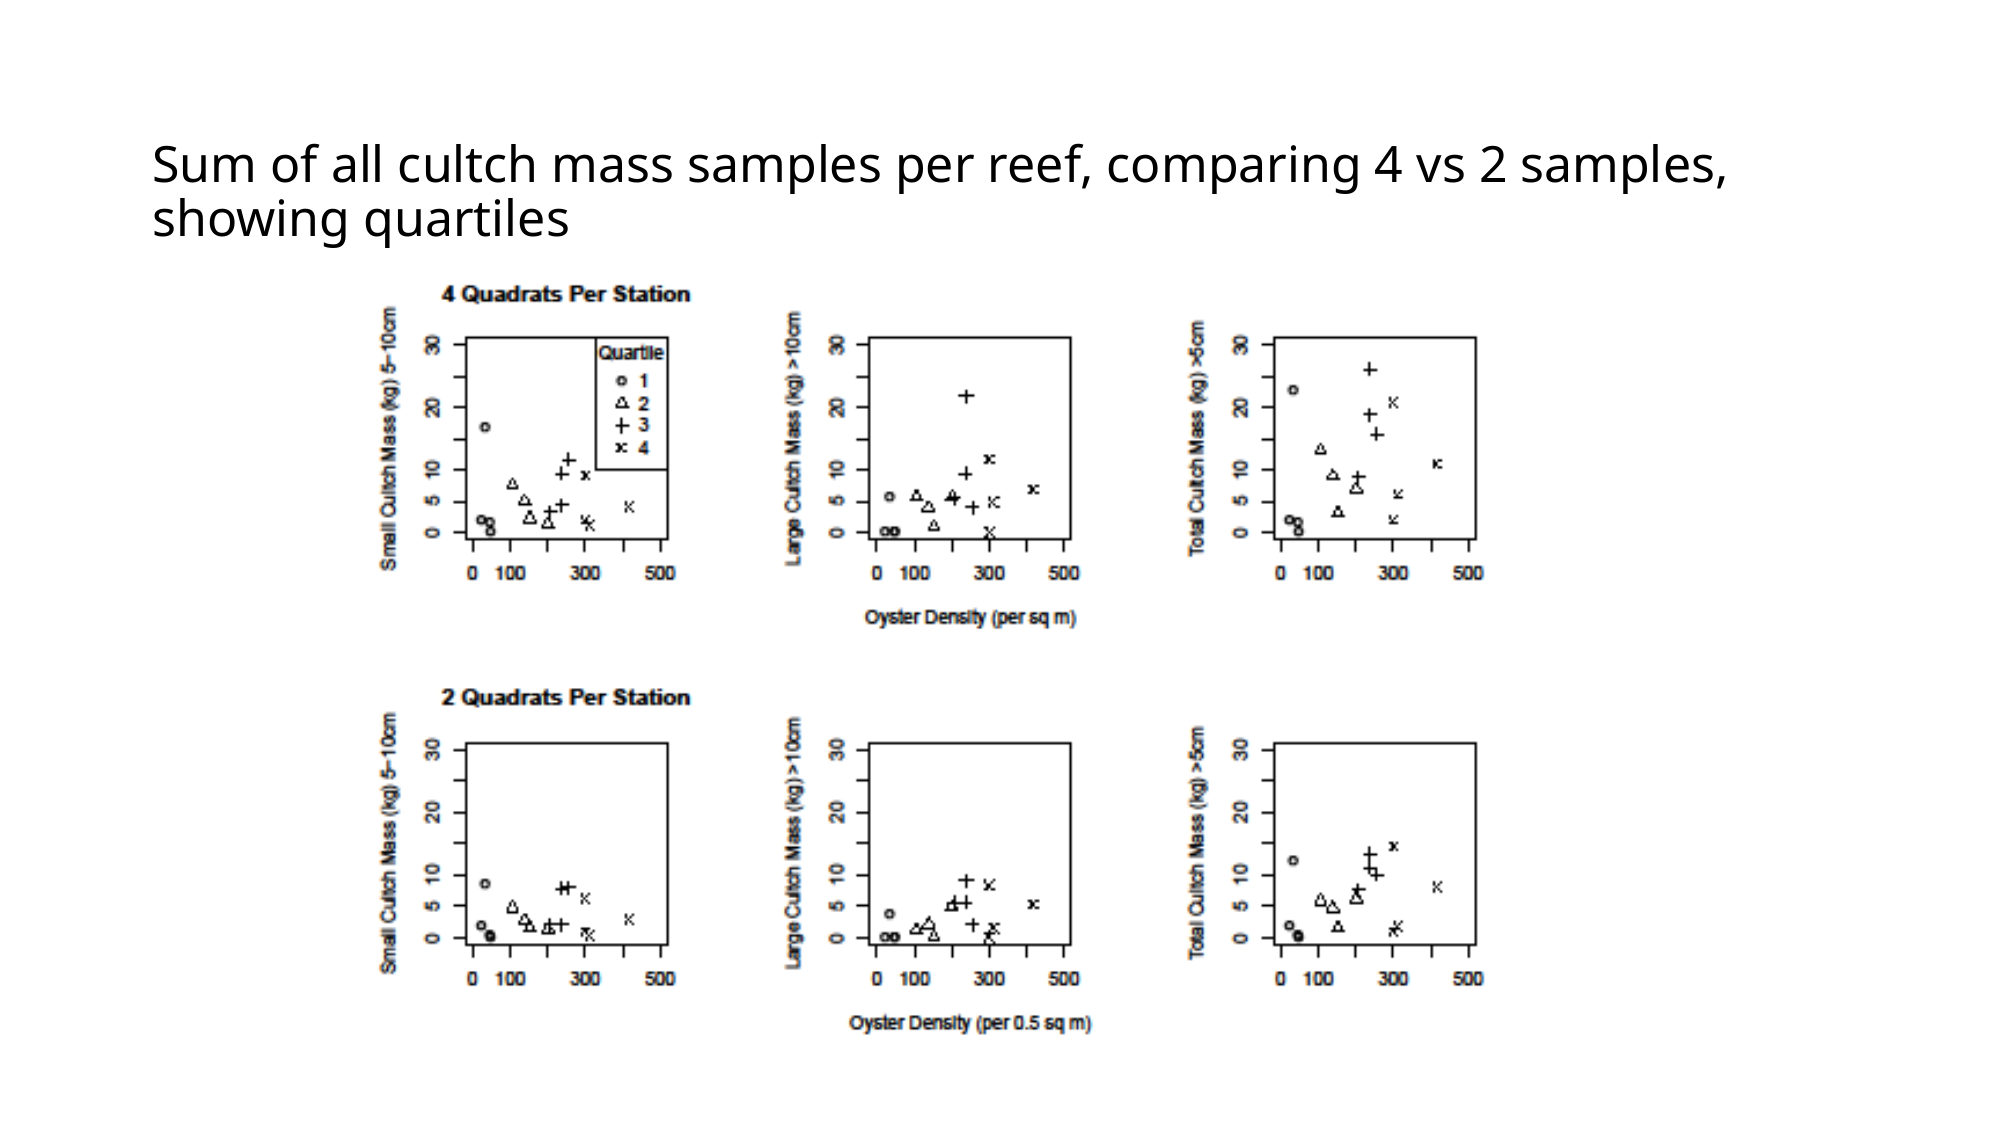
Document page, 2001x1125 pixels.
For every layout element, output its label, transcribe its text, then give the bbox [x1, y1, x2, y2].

text_box Sum of all cultch mass samples per reef, comparing 4 vs 2 samples, showing quartiles [137, 84, 1888, 303]
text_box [343, 249, 1554, 1058]
